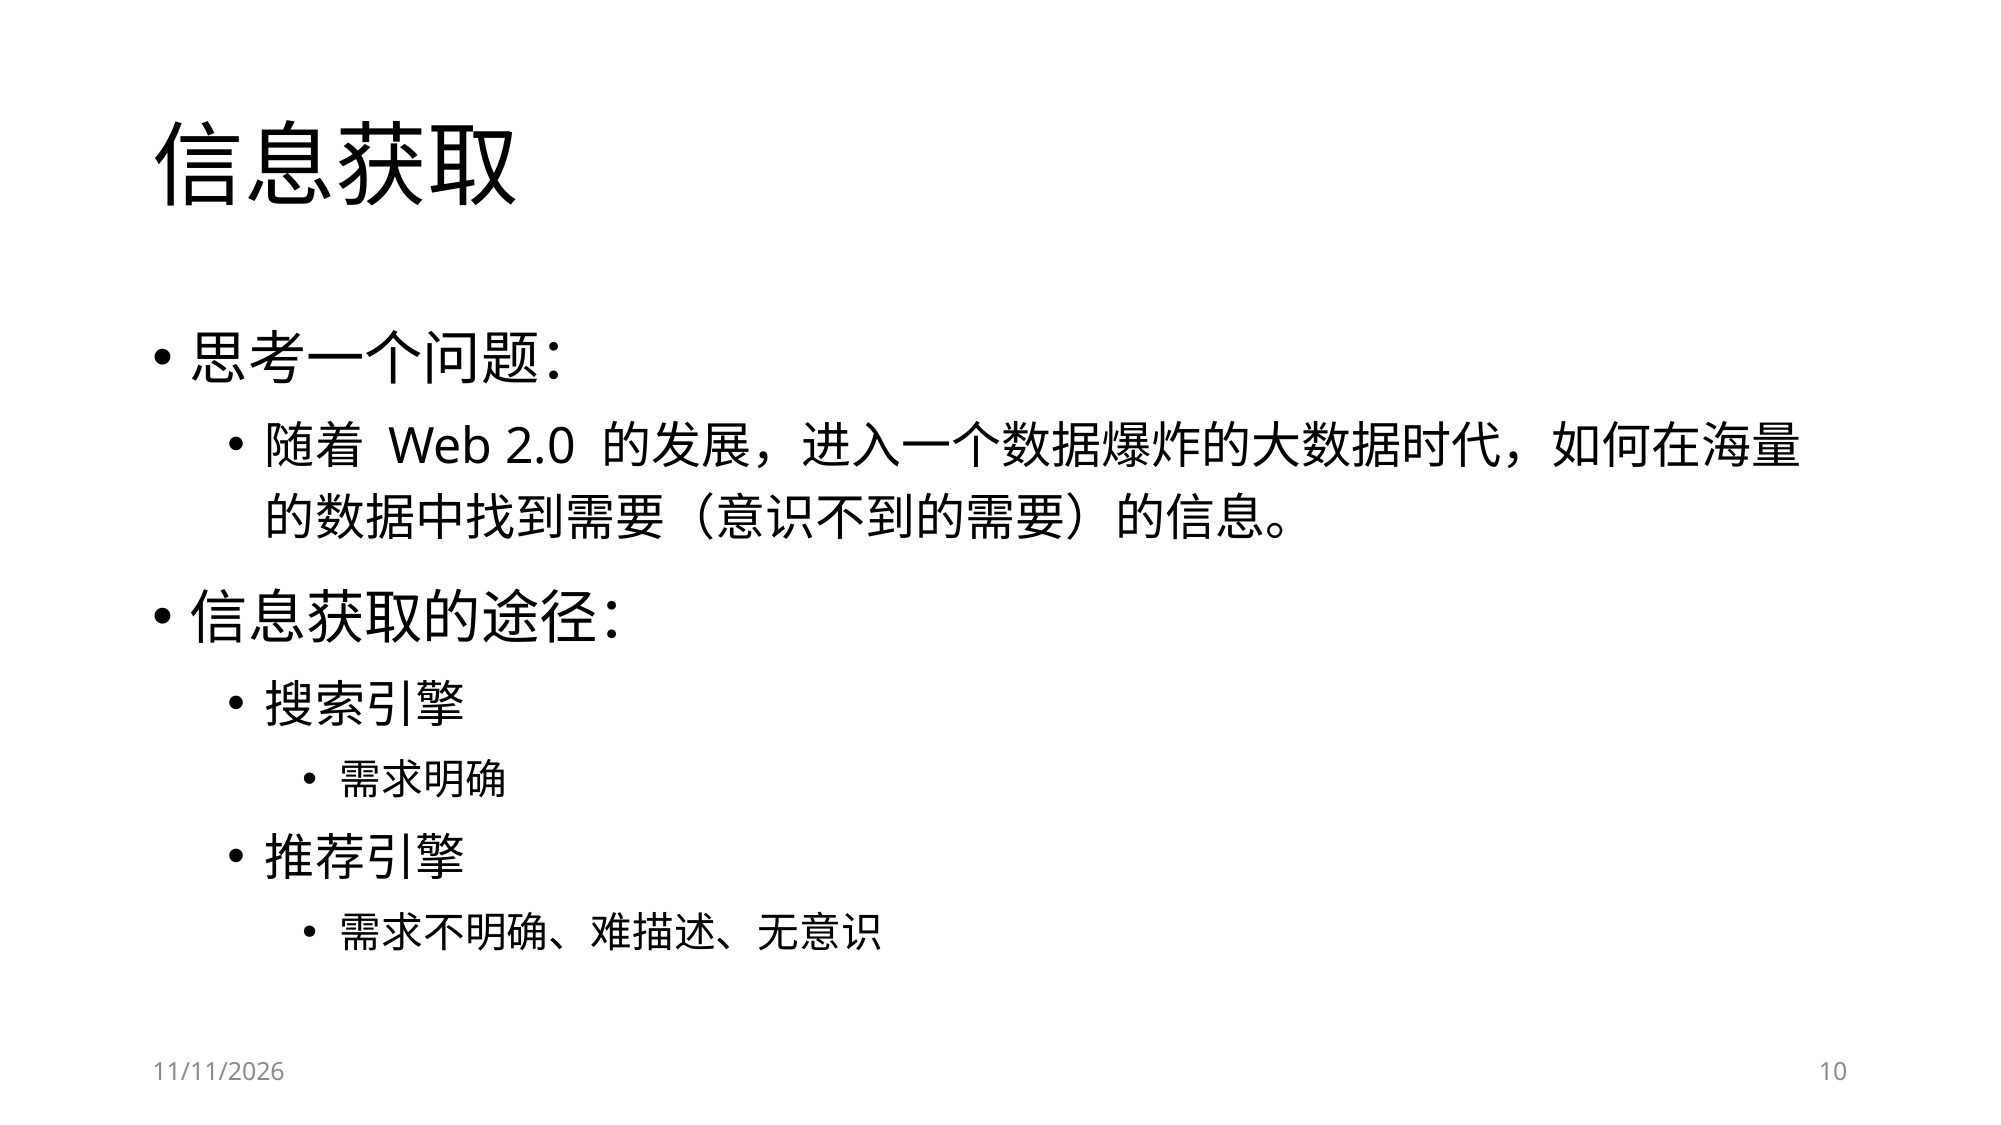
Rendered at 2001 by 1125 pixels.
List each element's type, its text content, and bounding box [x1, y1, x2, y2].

list 思考一个问题： 随着 Web 2.0 的发展，进入一个数据爆炸的大数据时代，如何在海量的数据中找到需要（意识不到的需要）的信息。 信息获取的途径： 搜索引擎 需求明确 推荐引擎 需求不明确、难描述、无意识 [137, 299, 1863, 1014]
title 信息获取 [137, 59, 1863, 278]
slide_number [137, 1042, 588, 1103]
slide_number 10 [1412, 1042, 1863, 1103]
